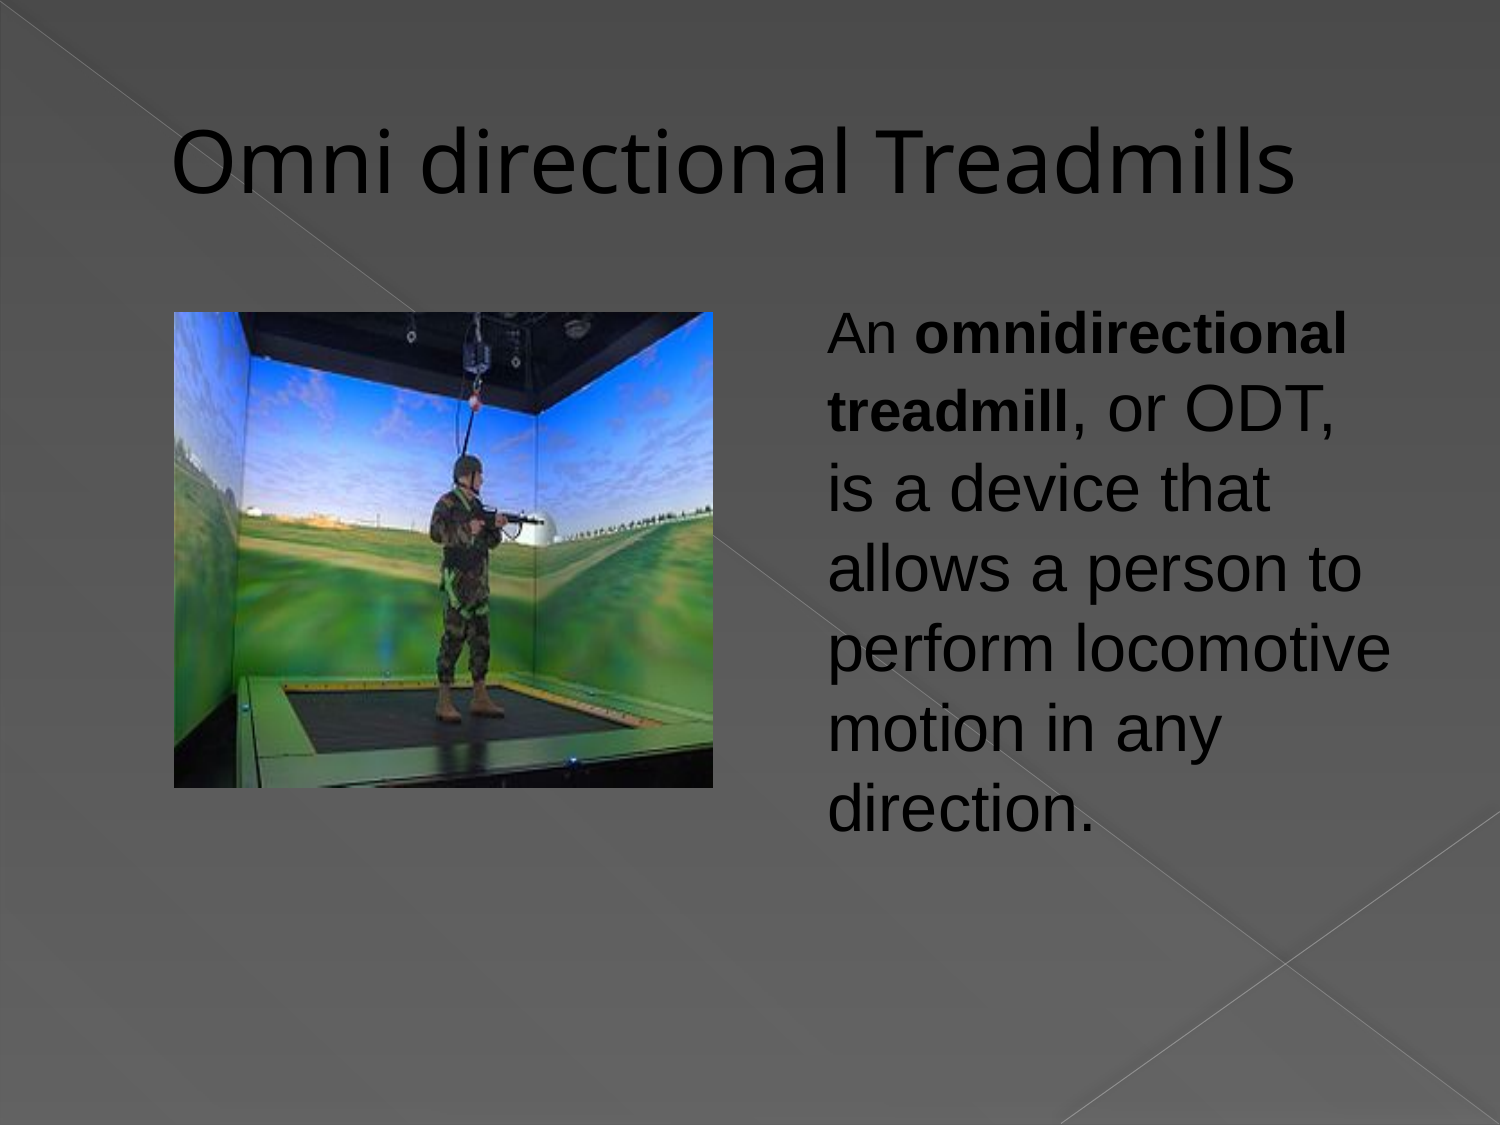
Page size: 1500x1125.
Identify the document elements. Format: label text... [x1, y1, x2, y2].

title Omni directional Treadmills [75, 43, 1425, 274]
text_box An omnidirectional treadmill, or ODT, is a device that allows a person to perform locomotive motion in any direction. [812, 287, 1413, 852]
picture [174, 312, 713, 788]
